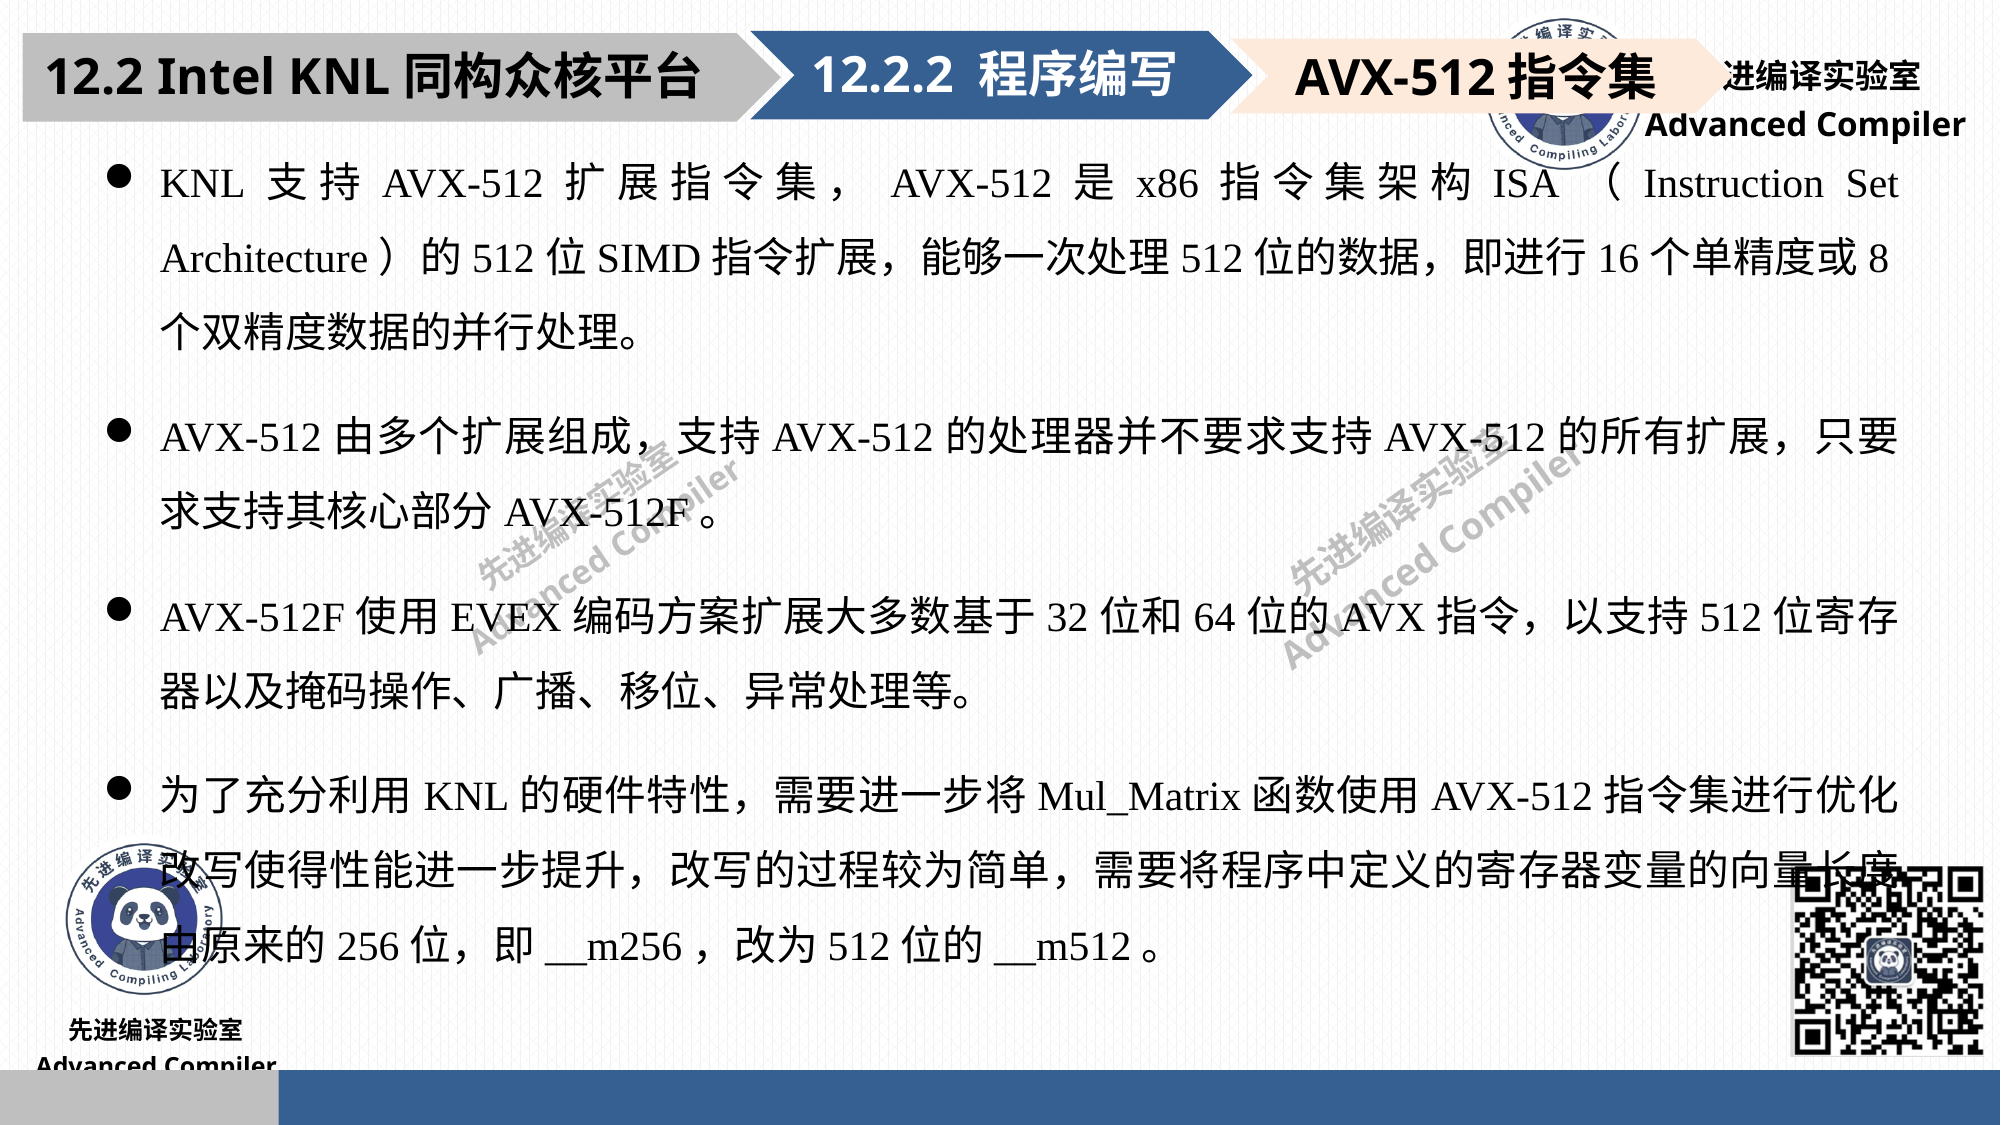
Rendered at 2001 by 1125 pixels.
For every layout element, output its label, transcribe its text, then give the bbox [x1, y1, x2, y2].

text_box [281, 1068, 2000, 1125]
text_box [22, 32, 782, 122]
picture [1498, 9, 1630, 38]
text_box AVX-512指令集 [1297, 38, 1733, 114]
picture [1480, 114, 1648, 123]
picture [1790, 866, 1985, 1057]
text_box [0, 1068, 281, 1125]
picture [57, 854, 207, 1002]
text_box KNL支持AVX-512扩展指令集，AVX-512是x86指令集架构ISA（Instruction Set Architecture）的512位SIMD指令扩展，能够一次处理512位的数据，即进行16个单精度或8个双精度数据的并行处理。 AVX-512由多个扩展组成，支持AVX-512的处理器并不要求支持AVX-512的所有扩展，只要求支持其核心部分AVX-512F。 AVX-512F使用EVEX编码方案扩展大多数基于32位和64位的AVX指令，以支持512位寄存器以及掩码操作、广播、移位、异常处理等。 为了充分利用KNL的硬件特性，需要进一步将Mul_Matrix函数使用AVX-512指令集进行优化改写使得性能进一步提升，改写的过程较为简单，需要将程序中定义的寄存器变量的向量长度由原来的256位，即__m256，改为512位的__m512。 [88, 123, 1914, 976]
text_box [749, 30, 1293, 120]
